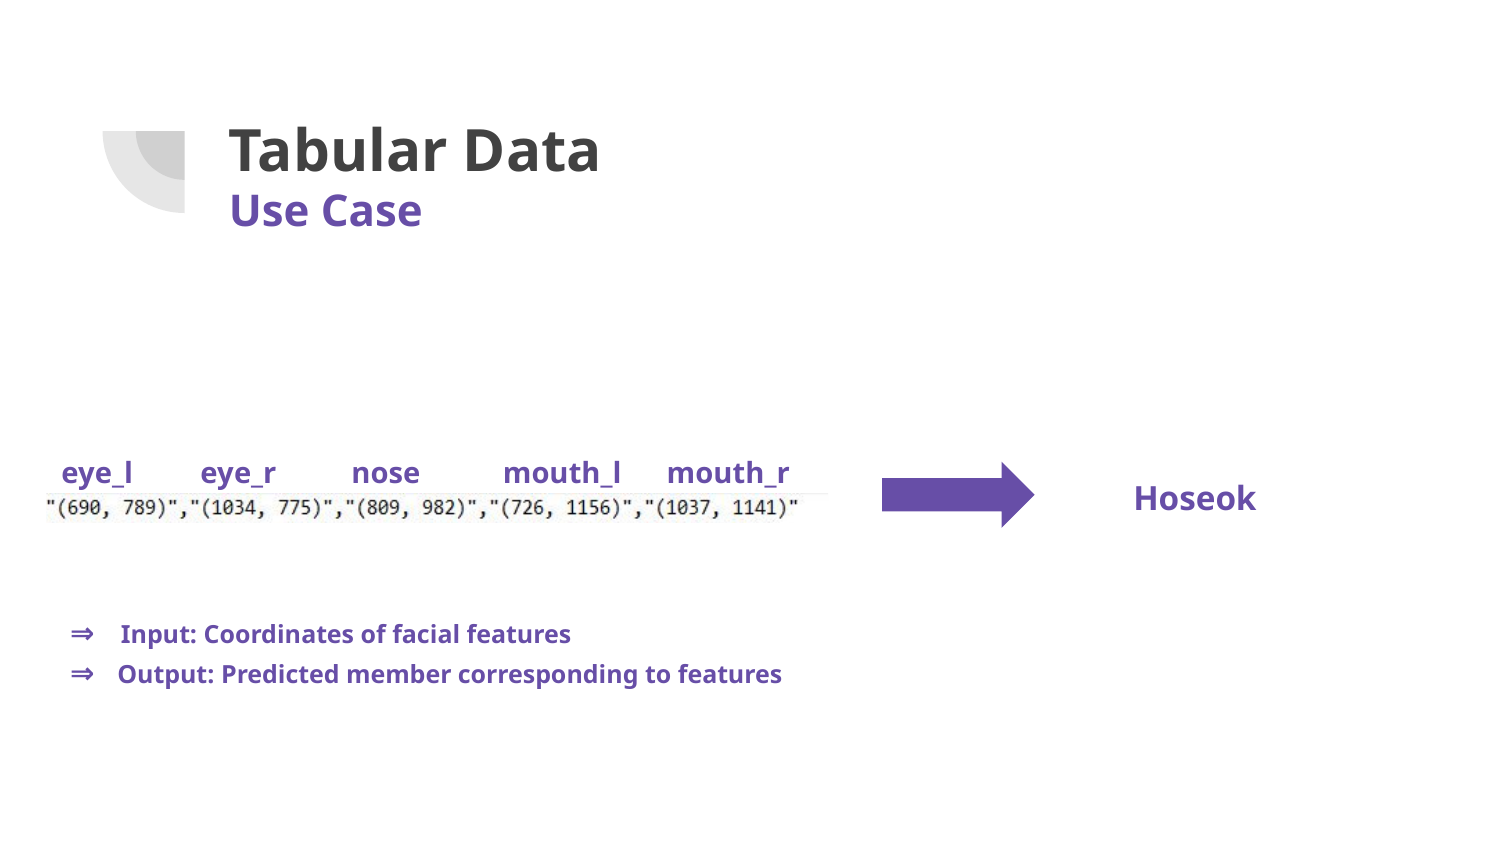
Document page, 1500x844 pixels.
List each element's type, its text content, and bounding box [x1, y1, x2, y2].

text_box ⇒ Input: Coordinates of facial features ⇒ Output: Predicted member corresponding to features [25, 594, 1086, 740]
picture [46, 493, 829, 523]
text_box [882, 461, 1035, 528]
text_box eye_l eye_r nose mouth_l mouth_r [46, 439, 864, 551]
title Tabular Data Use Case [213, 98, 1368, 263]
text_box Hoseok [1118, 461, 1500, 528]
